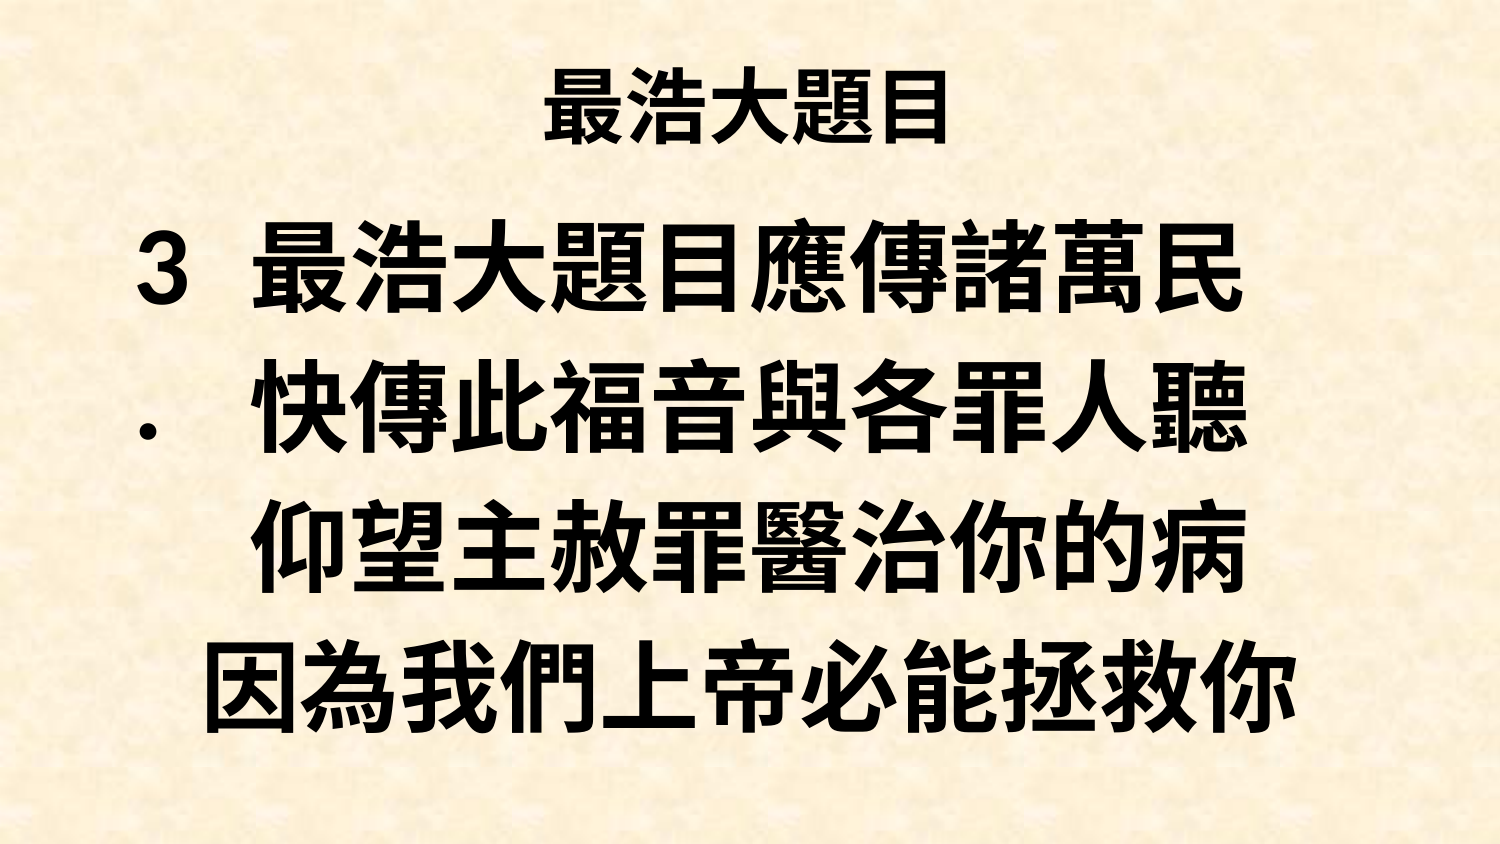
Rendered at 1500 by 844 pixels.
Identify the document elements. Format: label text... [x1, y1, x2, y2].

text_box 3. [118, 184, 232, 470]
list 最浩大題目應傳諸萬民 快傳此福音與各罪人聽 仰望主赦罪醫治你的病 因為我們上帝必能拯救你 [75, 196, 1425, 844]
picture [0, 0, 1500, 844]
title 最浩大題目 [75, 33, 1425, 175]
